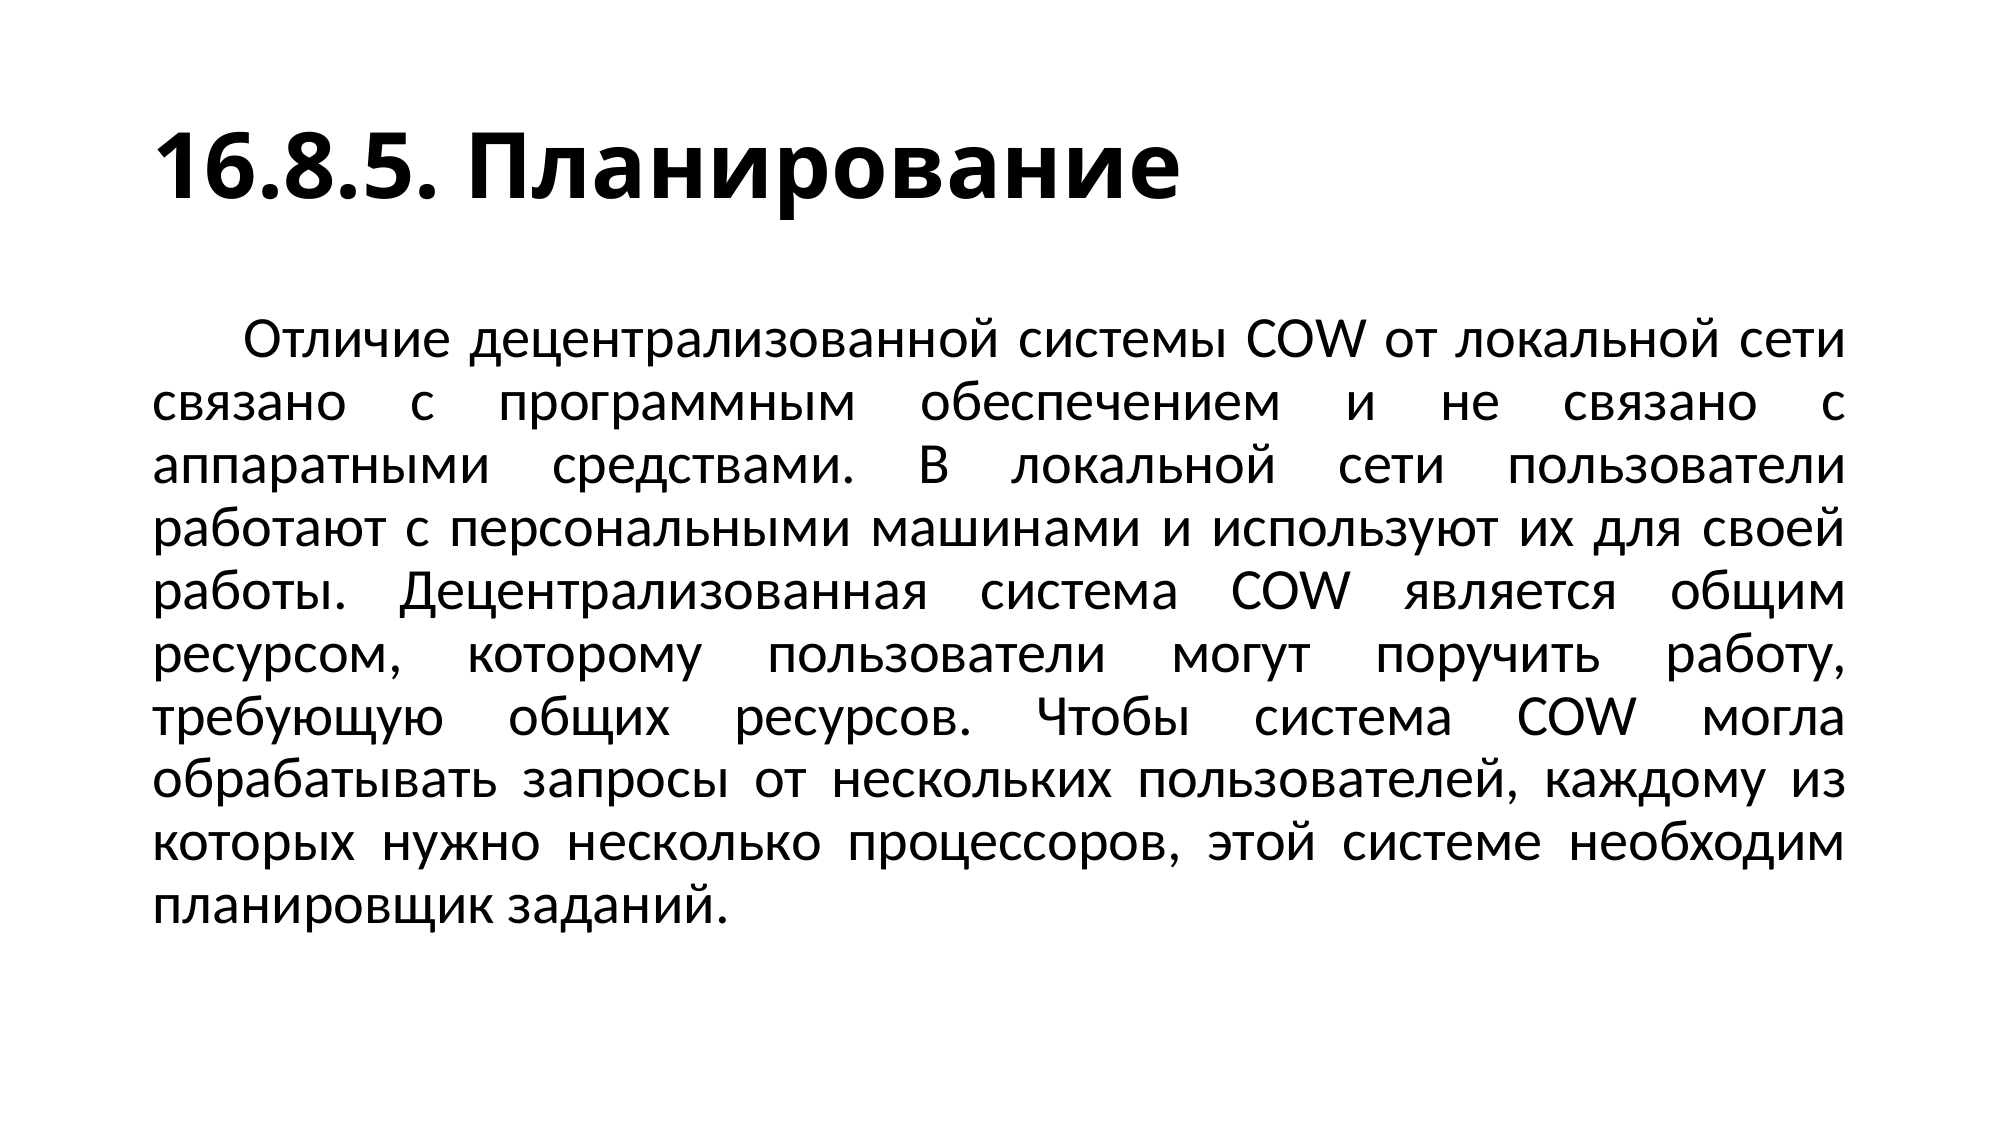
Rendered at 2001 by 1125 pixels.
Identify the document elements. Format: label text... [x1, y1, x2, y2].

title 16.8.5. Планирование [137, 59, 1863, 278]
list Отличие децентрализованной системы COW от локальной сети связано с программным обеспечением и не связано с аппаратными средствами. В локальной сети пользователи работают с персональными машинами и используют их для своей работы. Децентрализованная система COW является общим ресурсом, которому пользователи могут поручить работу, требующую общих ресурсов. Чтобы система COW могла обрабатывать запросы от нескольких пользователей, каждому из которых нужно несколько процессоров, этой системе необходим планировщик заданий. [137, 299, 1863, 1014]
